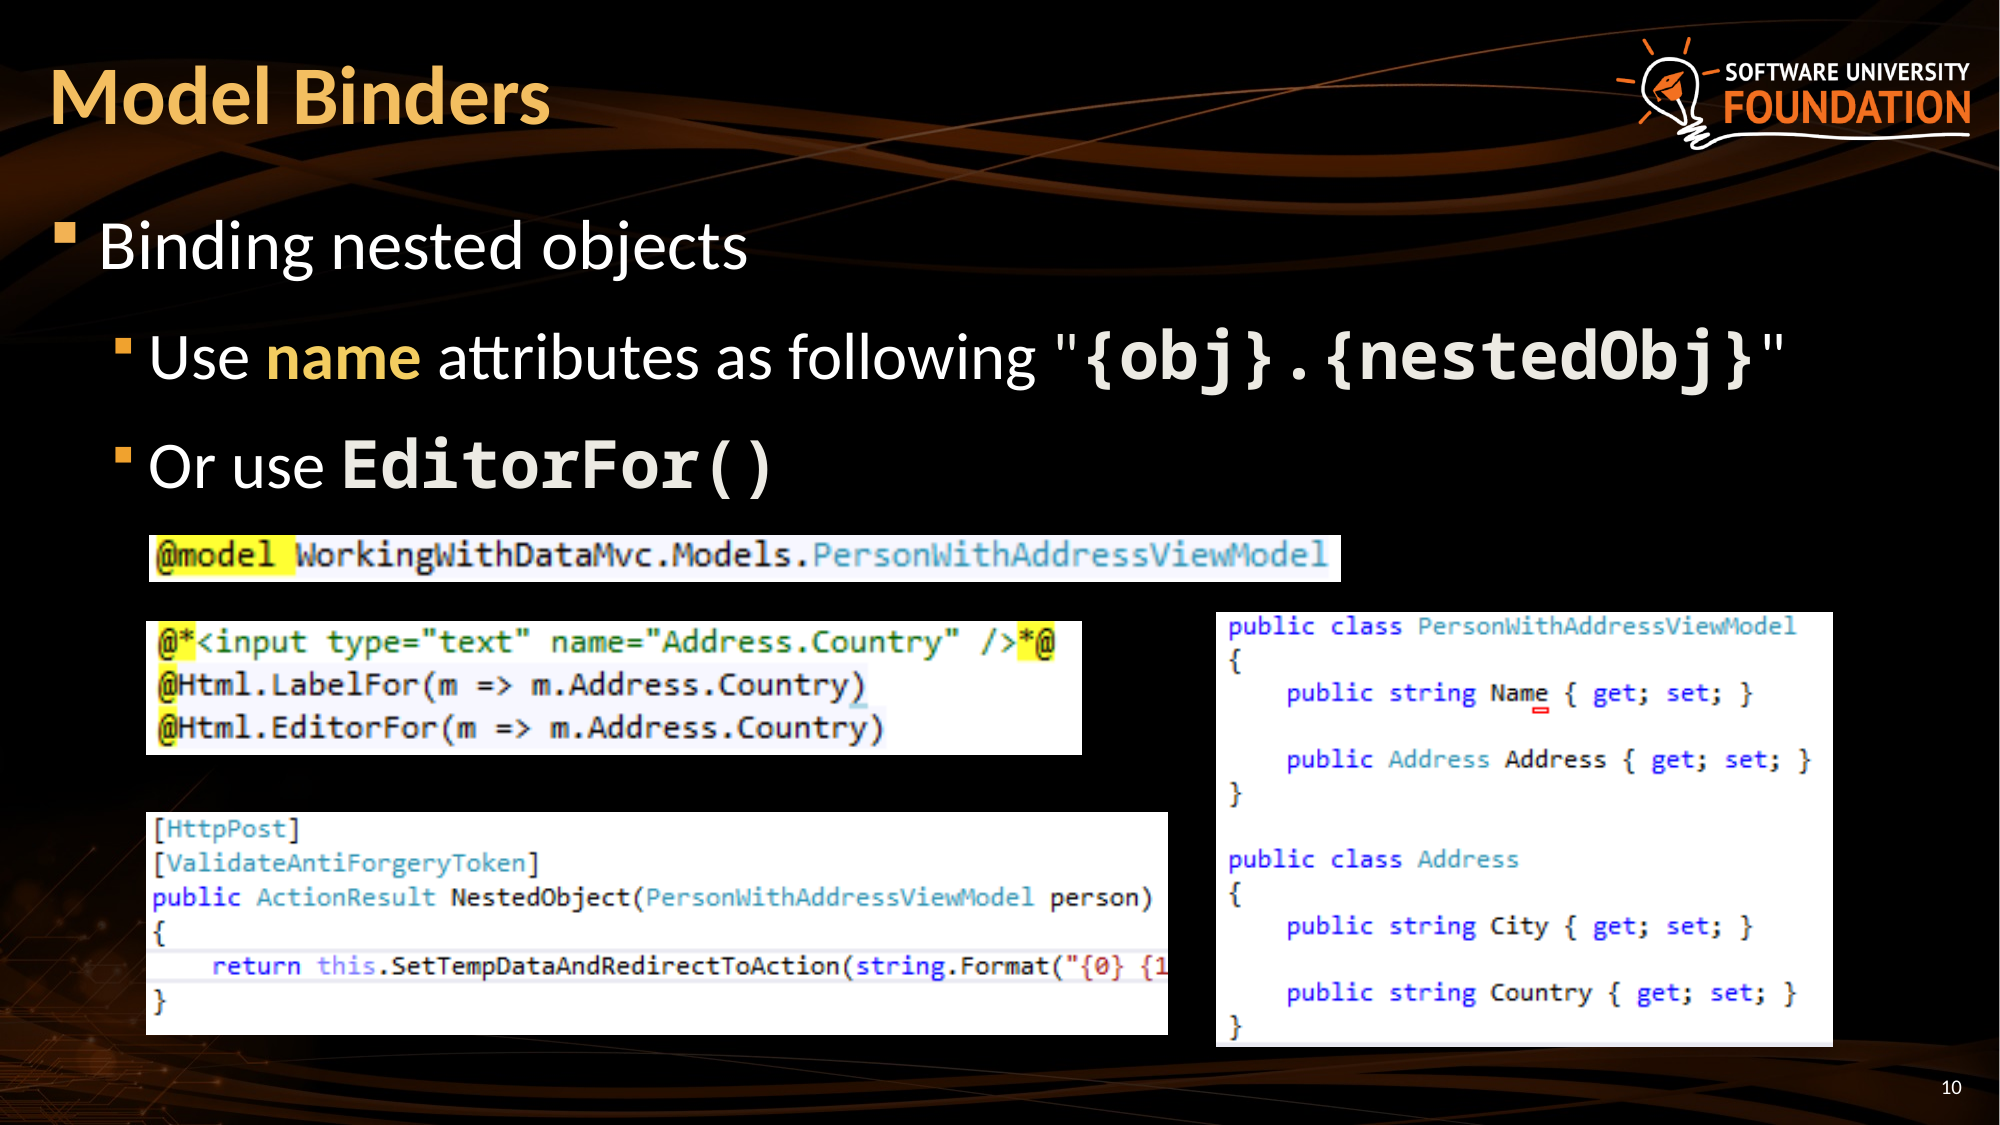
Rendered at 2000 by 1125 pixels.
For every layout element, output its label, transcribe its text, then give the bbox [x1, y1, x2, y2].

list Binding nested objects Use name attributes as following "{obj}.{nestedObj}" Or use EditorFor() [31, 188, 1968, 1103]
title Model Binders [30, 6, 1602, 189]
picture [0, 0, 2000, 1125]
